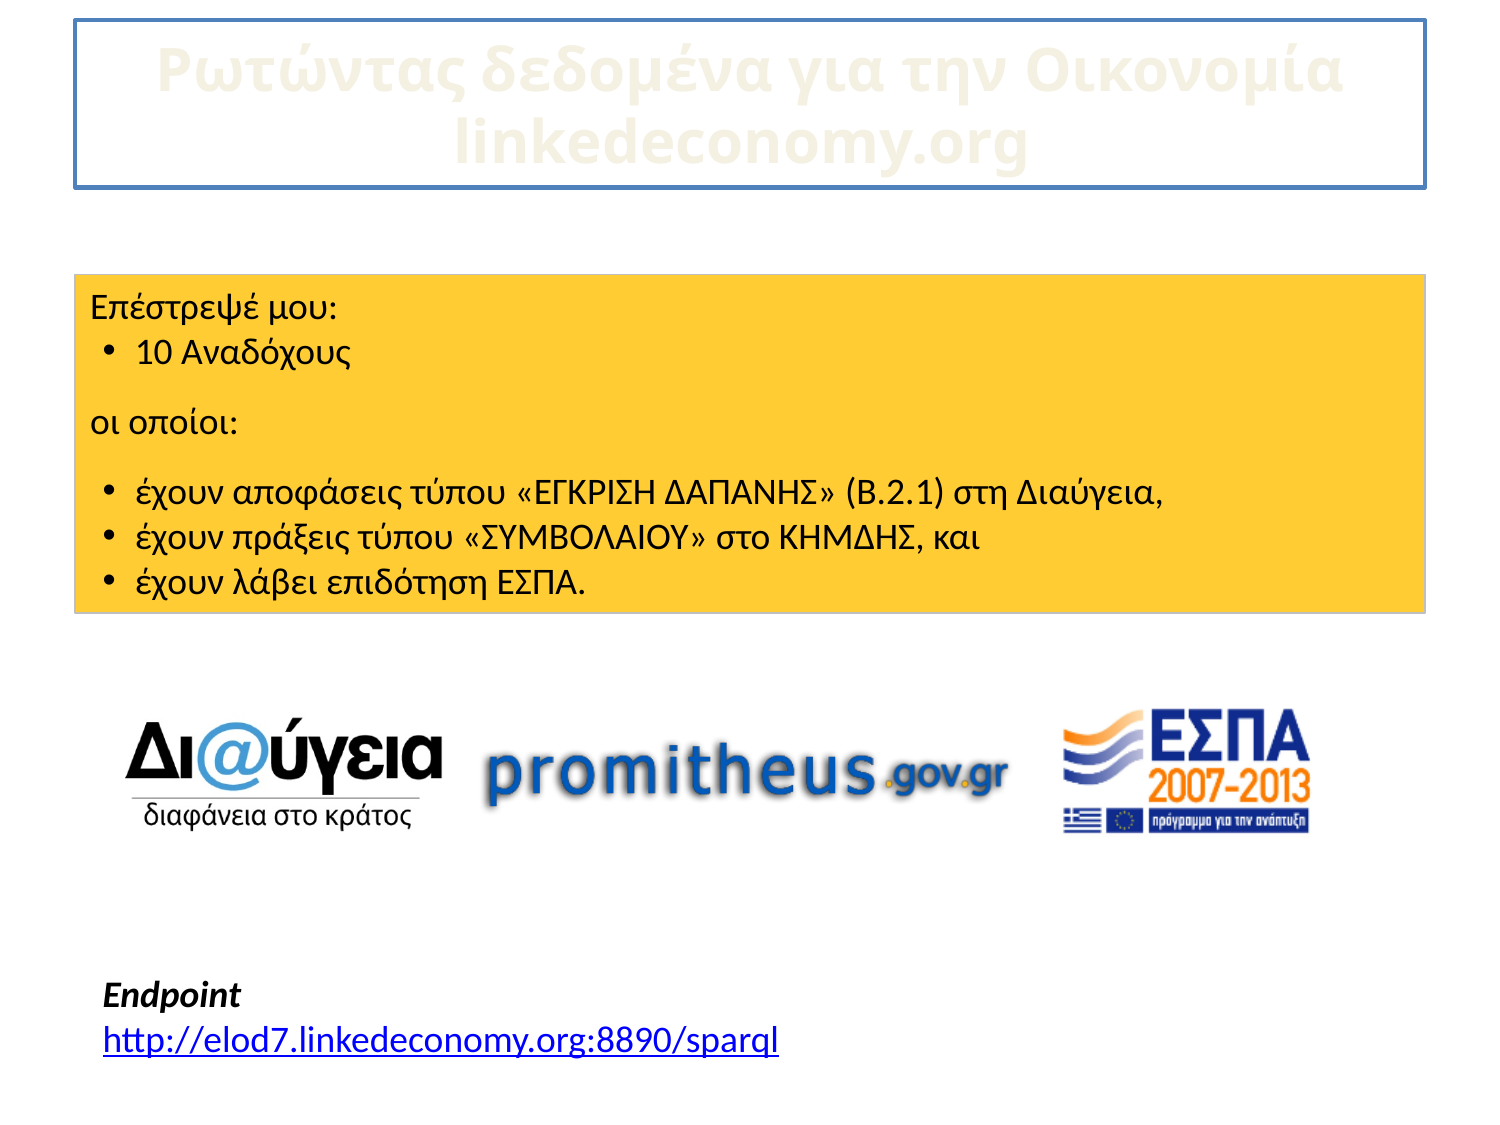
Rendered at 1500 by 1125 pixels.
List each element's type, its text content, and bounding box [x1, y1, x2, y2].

picture [124, 712, 444, 834]
title Ρωτώντας δεδομένα για την Οικονομία linkedeconomy.org [75, 20, 1425, 188]
text_box Επέστρεψέ μου: 10 Αναδόχους οι οποίοι: έχουν αποφάσεις τύπου «ΕΓΚΡΙΣΗ ΔΑΠΑΝΗΣ» (Β.2.1) στη Διαύγεια, έχουν πράξεις τύπου «ΣΥΜΒΟΛΑΙΟΥ» στο ΚΗΜΔΗΣ, και έχουν λάβει επιδότηση ΕΣΠΑ. [74, 274, 1425, 613]
text_box Endpoint http://elod7.linkedeconomy.org:8890/sparql [87, 962, 813, 1069]
picture [449, 687, 1338, 841]
